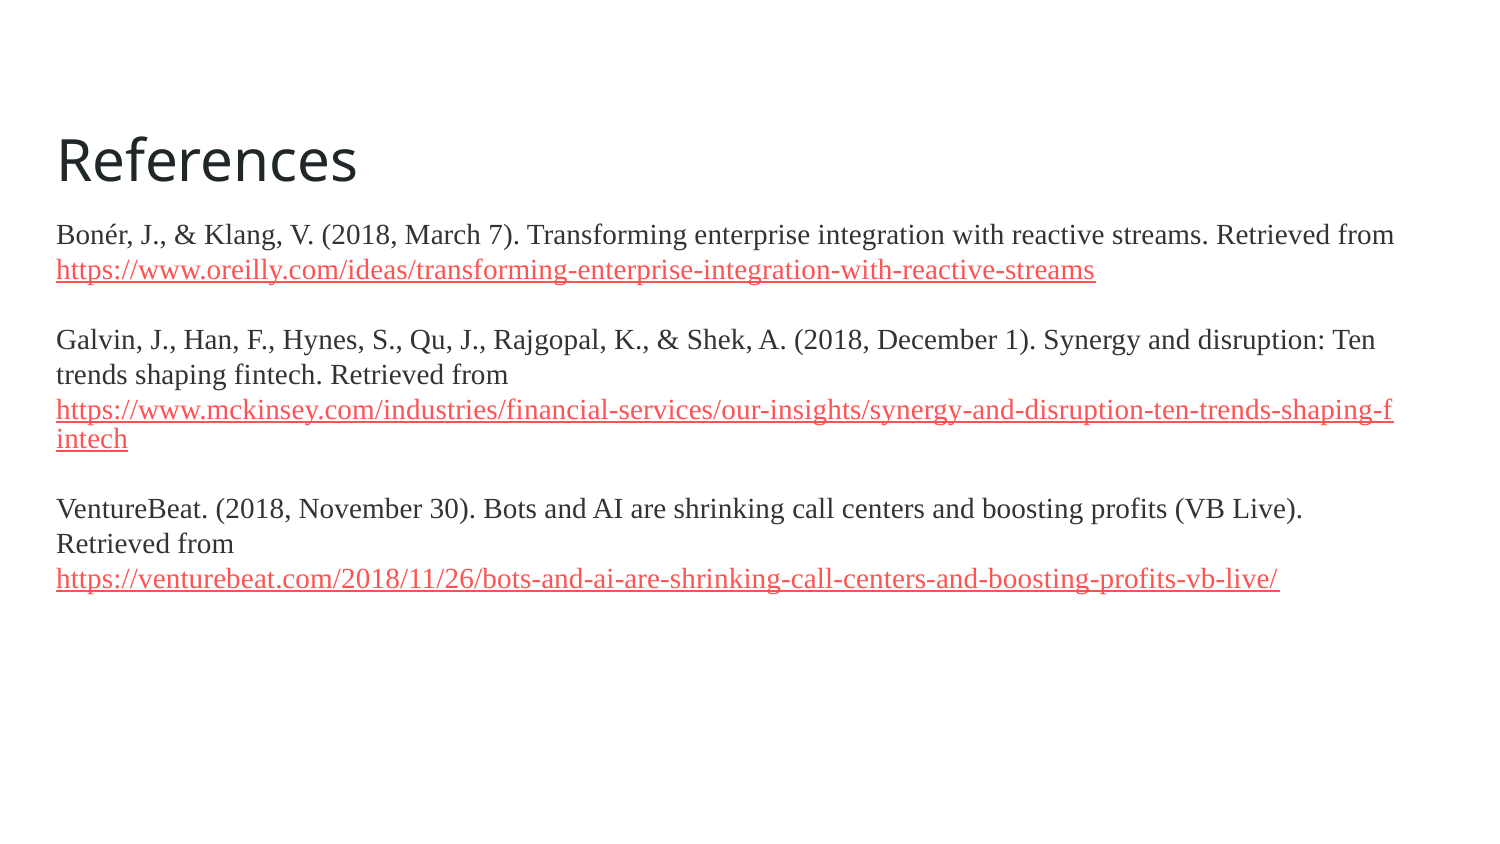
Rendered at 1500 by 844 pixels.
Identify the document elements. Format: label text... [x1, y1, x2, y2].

title References [41, 114, 1439, 208]
text_box Bonér, J., & Klang, V. (2018, March 7). Transforming enterprise integration with reactive streams. Retrieved from https://www.oreilly.com/ideas/transforming-enterprise-integration-with-reactive-streams Galvin, J., Han, F., Hynes, S., Qu, J., Rajgopal, K., & Shek, A. (2018, December 1). Synergy and disruption: Ten trends shaping fintech. Retrieved from https://www.mckinsey.com/industries/financial-services/our-insights/synergy-and-disruption-ten-trends-shaping-fintech VentureBeat. (2018, November 30). Bots and AI are shrinking call centers and boosting profits (VB Live). Retrieved from https://venturebeat.com/2018/11/26/bots-and-ai-are-shrinking-call-centers-and-boosting-profits-vb-live/ [40, 207, 1415, 400]
